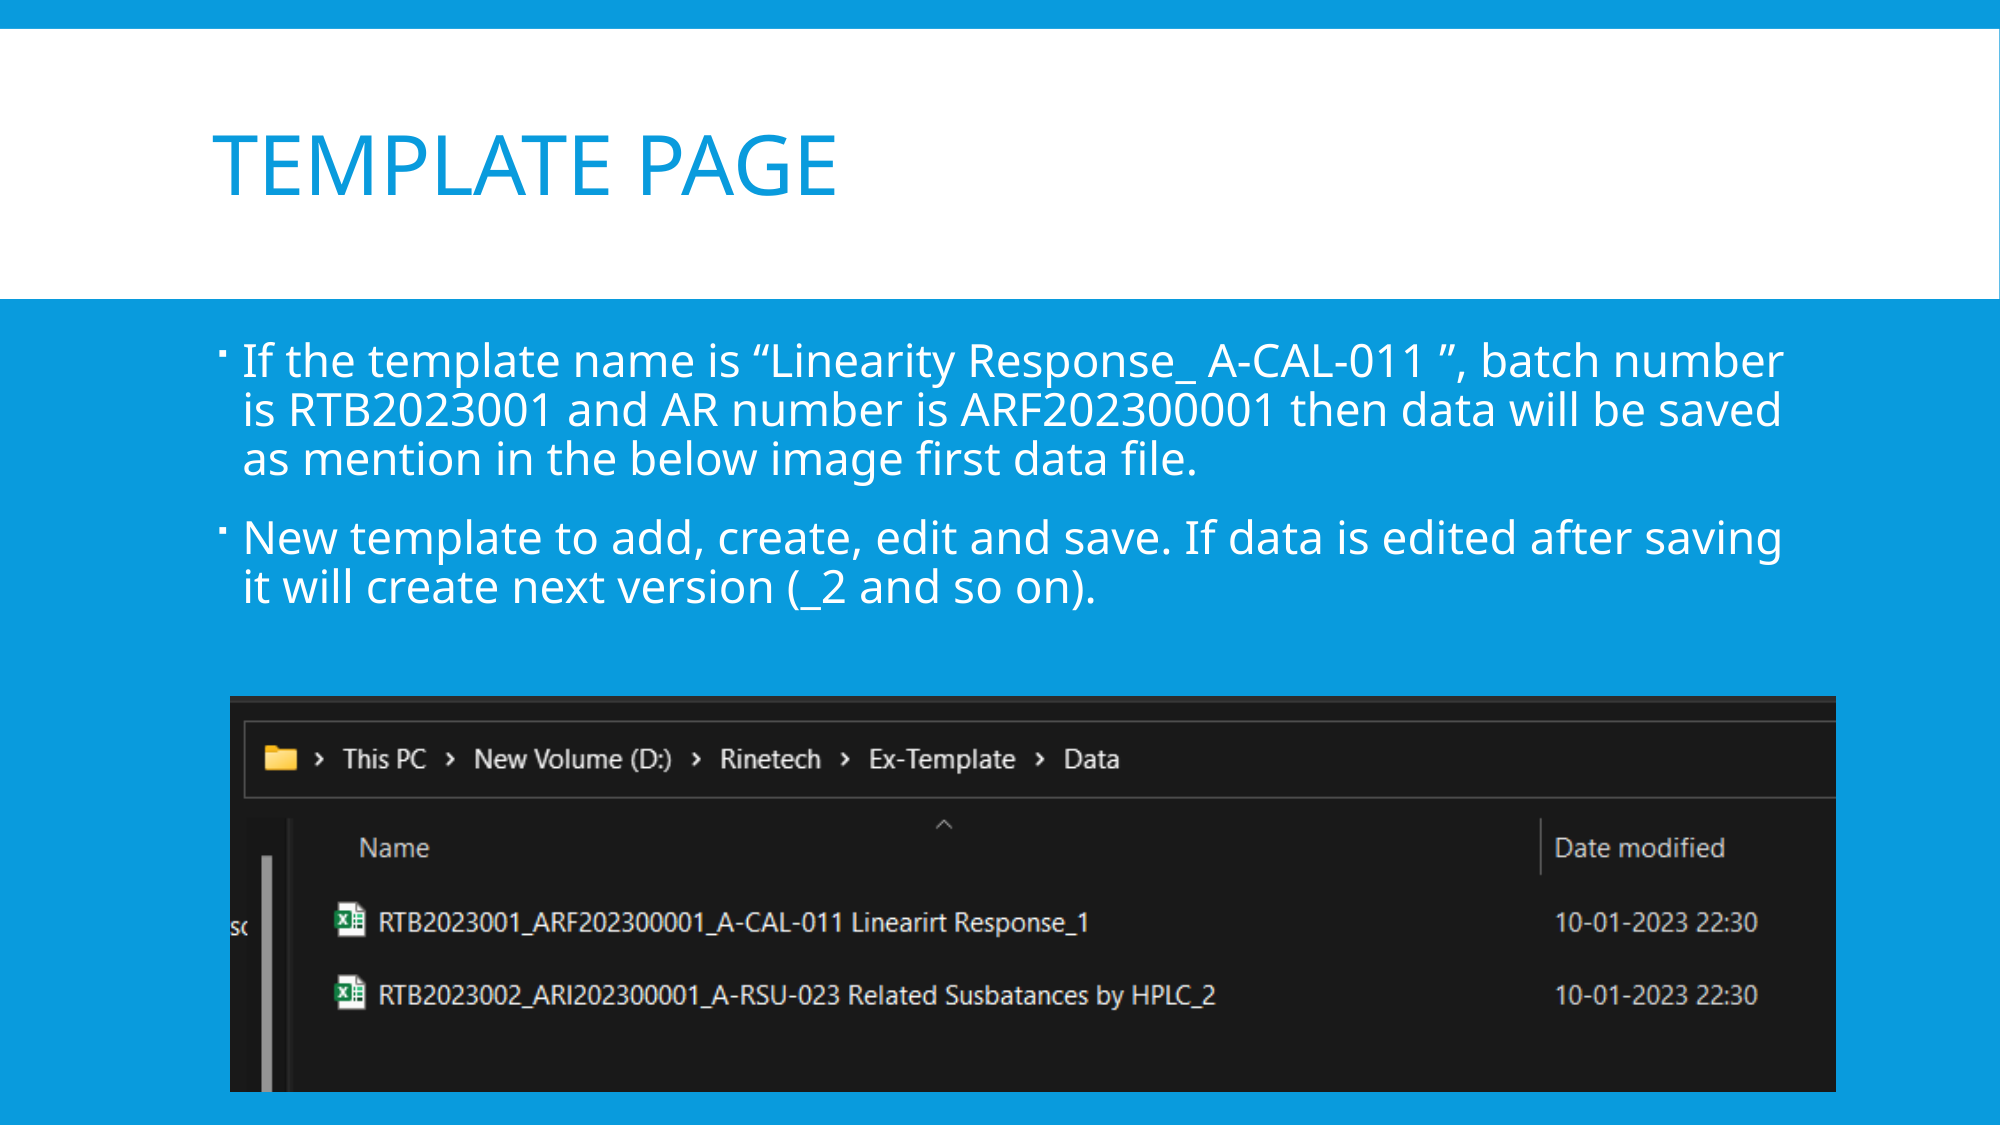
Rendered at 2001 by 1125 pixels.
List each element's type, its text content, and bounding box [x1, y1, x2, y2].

picture [231, 697, 1835, 1091]
list If the template name is “Linearity Response_ A-CAL-011 ”, batch number is RTB2023001 and AR number is ARF202300001 then data will be saved as mention in the below image first data file. New template to add, create, edit and save. If data is edited after saving it will create next version (_2 and so on). [197, 329, 1803, 1020]
title Template page [197, 46, 1803, 295]
